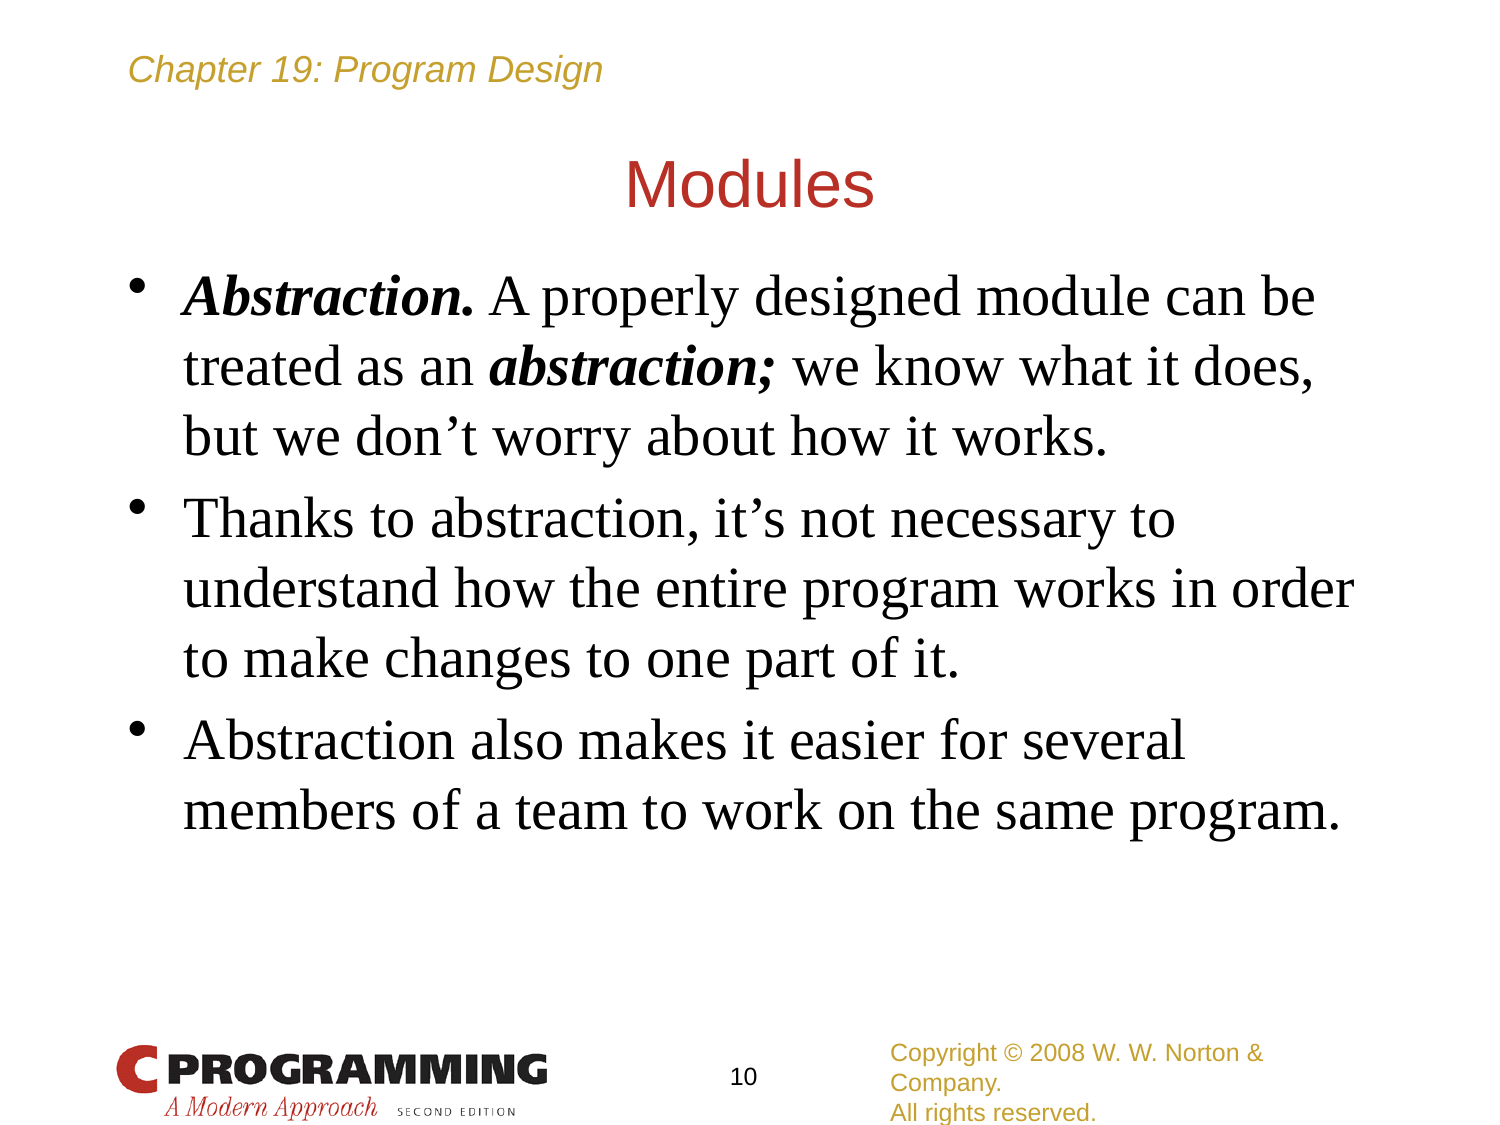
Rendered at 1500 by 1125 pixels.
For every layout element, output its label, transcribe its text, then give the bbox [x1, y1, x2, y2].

picture [112, 1041, 550, 1123]
title Modules [112, 125, 1388, 238]
list Abstraction. A properly designed module can be treated as an abstraction; we know what it does, but we don’t worry about how it works. Thanks to abstraction, it’s not necessary to understand how the entire program works in order to make changes to one part of it. Abstraction also makes it easier for several members of a team to work on the same program. [112, 249, 1388, 1038]
slide_number 10 [687, 1049, 801, 1101]
footer Copyright © 2008 W. W. Norton & Company. All rights reserved. [874, 1043, 1388, 1119]
